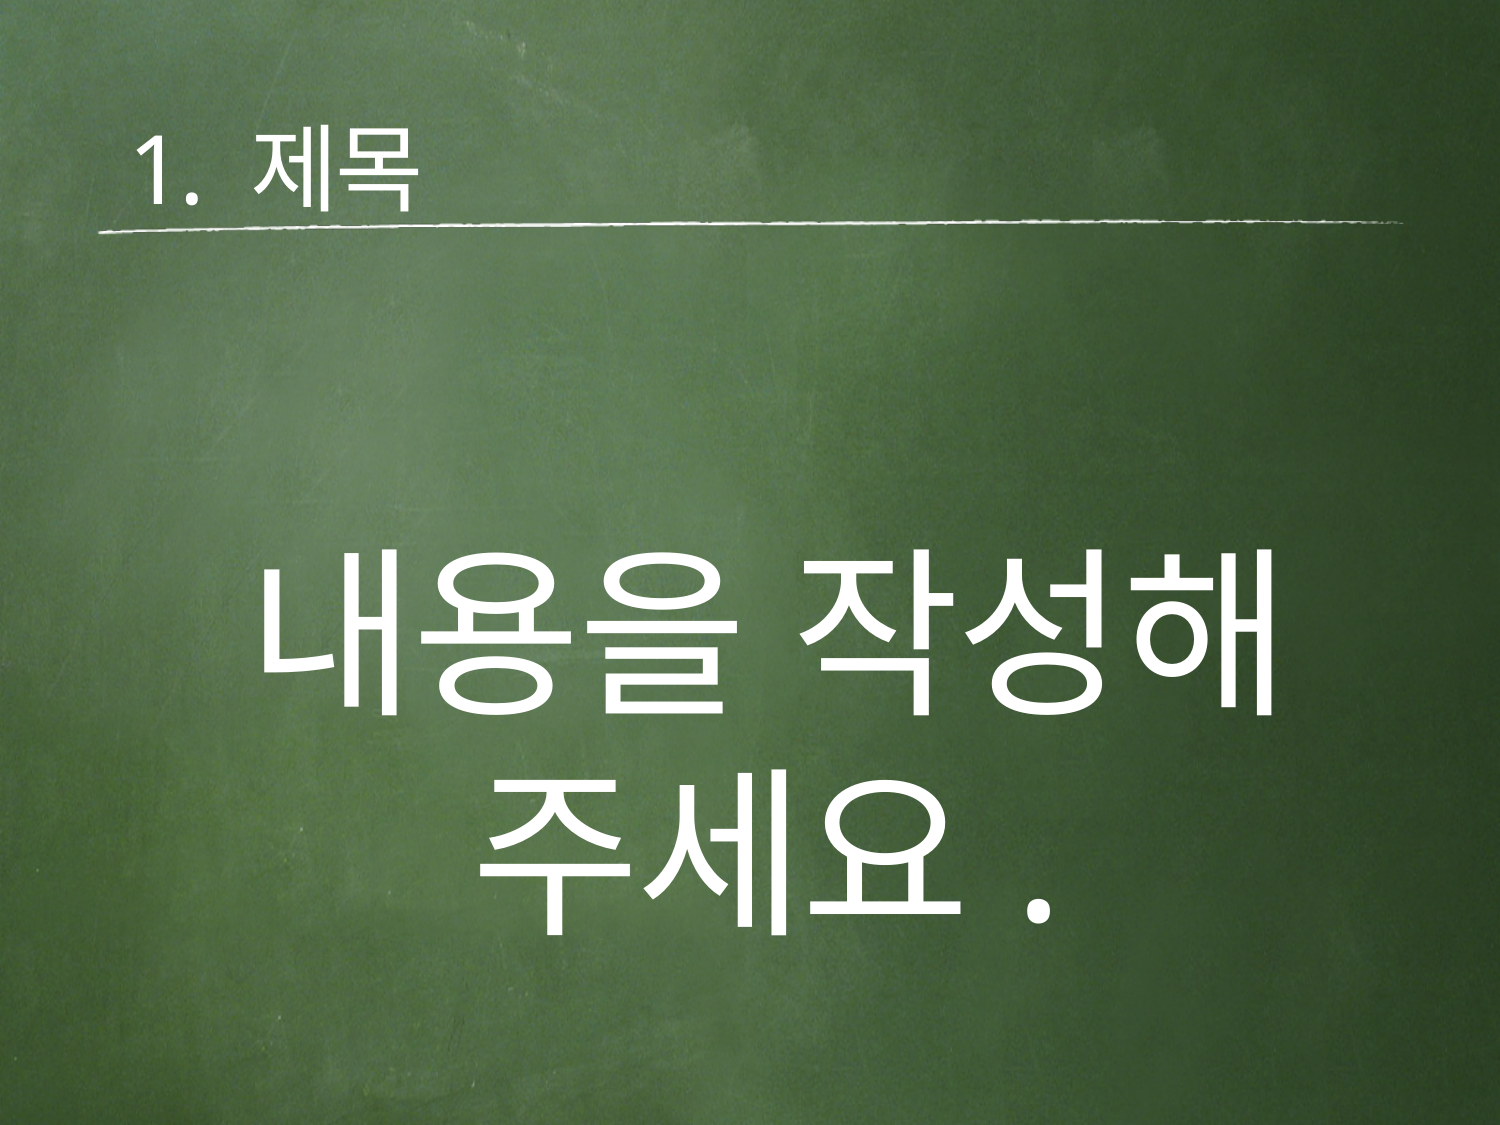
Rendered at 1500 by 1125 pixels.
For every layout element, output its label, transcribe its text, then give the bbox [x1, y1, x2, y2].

text_box 1. 제목 [113, 101, 951, 212]
picture [0, 0, 1500, 1125]
text_box 내용을 작성해 주세요. [194, 510, 1341, 966]
